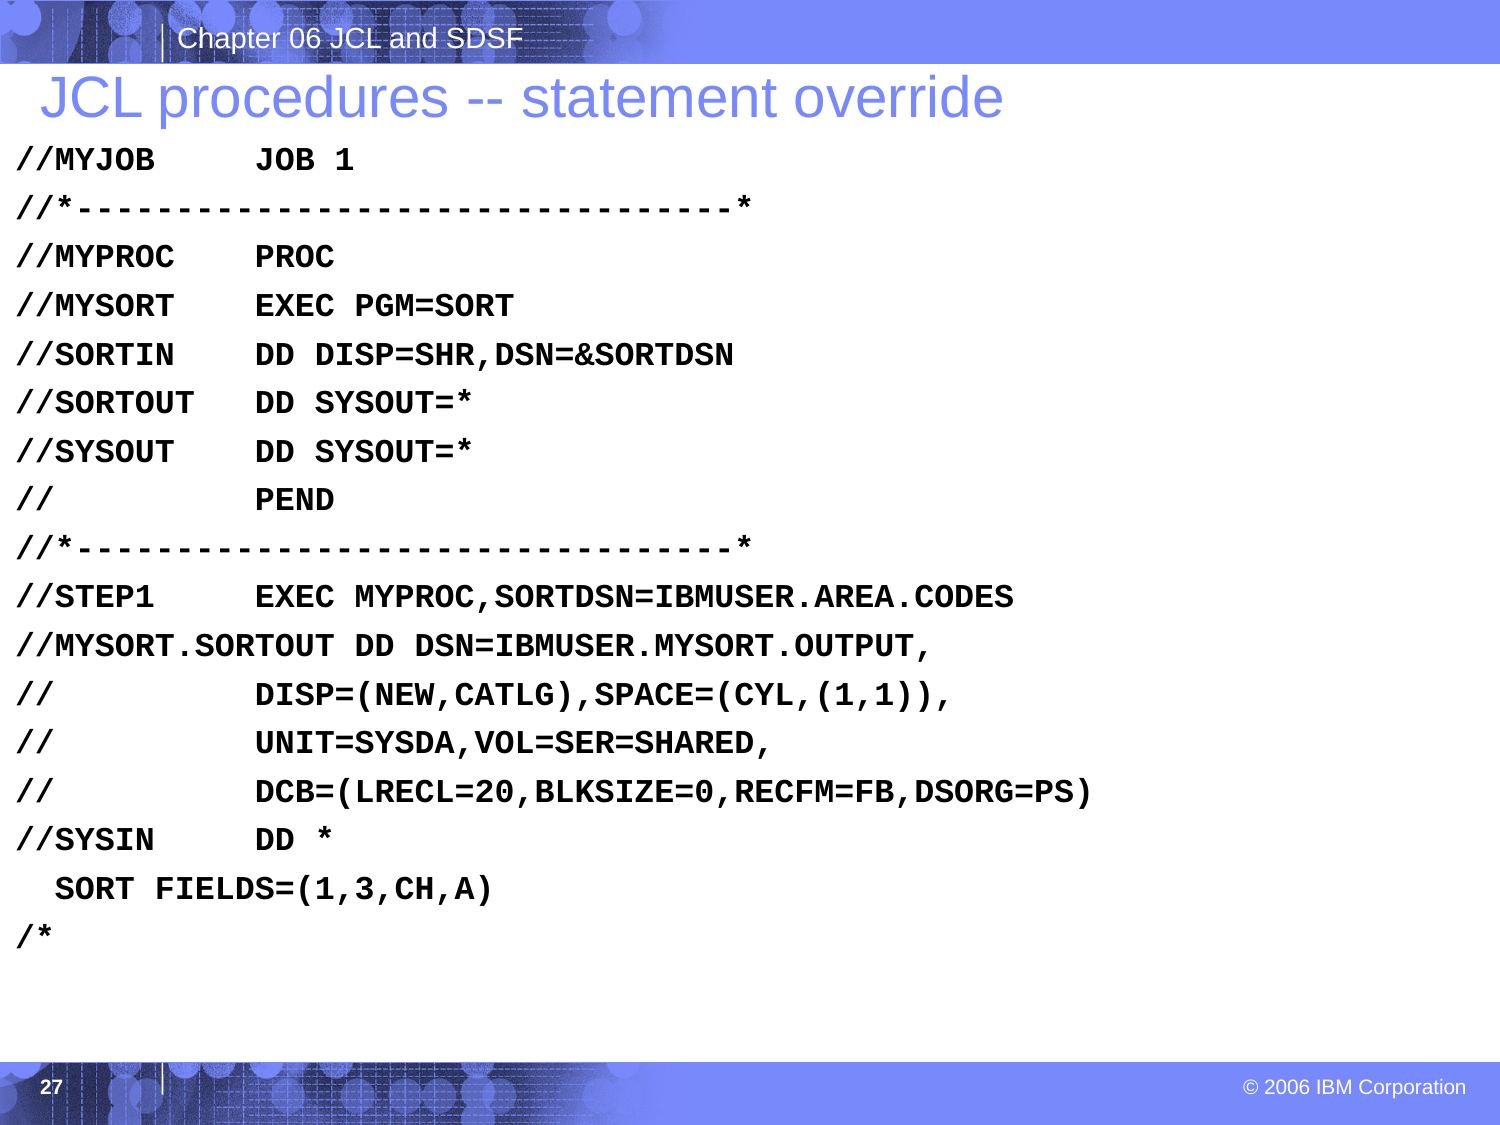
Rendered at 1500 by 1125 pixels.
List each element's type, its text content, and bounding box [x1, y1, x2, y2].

picture [0, 1063, 1500, 1125]
title JCL procedures -- statement override [25, 87, 1378, 137]
list //MYJOB JOB 1 //*---------------------------------* //MYPROC PROC //MYSORT EXEC PGM=SORT //SORTIN DD DISP=SHR,DSN=&SORTDSN //SORTOUT DD SYSOUT=* //SYSOUT DD SYSOUT=* // PEND //*---------------------------------* //STEP1 EXEC MYPROC,SORTDSN=IBMUSER.AREA.CODES //MYSORT.SORTOUT DD DSN=IBMUSER.MYSORT.OUTPUT, // DISP=(NEW,CATLG),SPACE=(CYL,(1,1)), // UNIT=SYSDA,VOL=SER=SHARED, // DCB=(LRECL=20,BLKSIZE=0,RECFM=FB,DSORG=PS) //SYSIN DD * SORT FIELDS=(1,3,CH,A) /* [0, 137, 1438, 1063]
picture [1, 1, 1500, 63]
slide_number 27 [25, 1066, 191, 1120]
